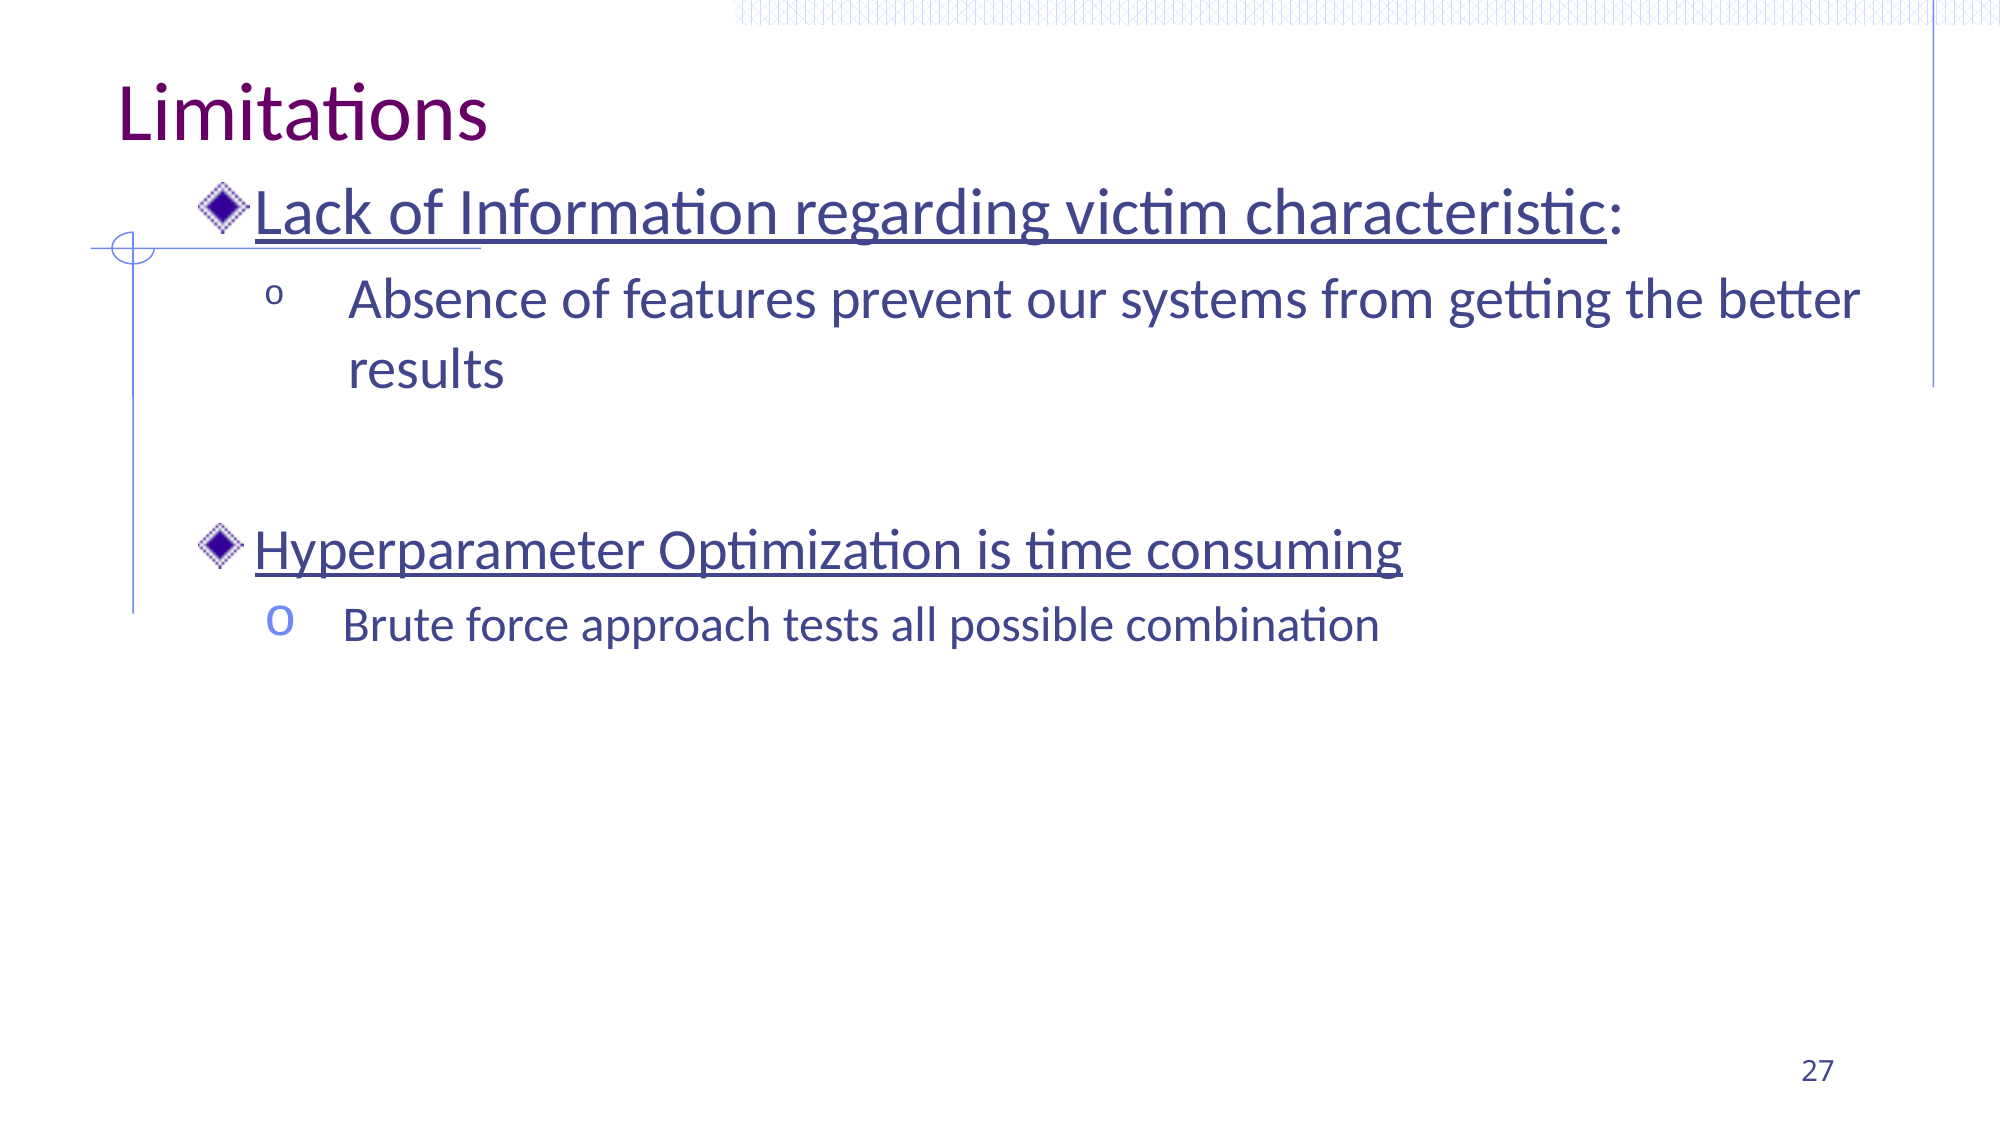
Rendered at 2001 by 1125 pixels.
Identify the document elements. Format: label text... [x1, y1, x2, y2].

list Lack of Information regarding victim characteristic: Absence of features prevent our systems from getting the better results Hyperparameter Optimization is time consuming Brute force approach tests all possible combination [183, 160, 1884, 988]
picture [198, 182, 250, 234]
picture [198, 523, 244, 569]
text_box Limitations [102, 49, 871, 165]
slide_number 27 [1433, 1025, 1850, 1100]
